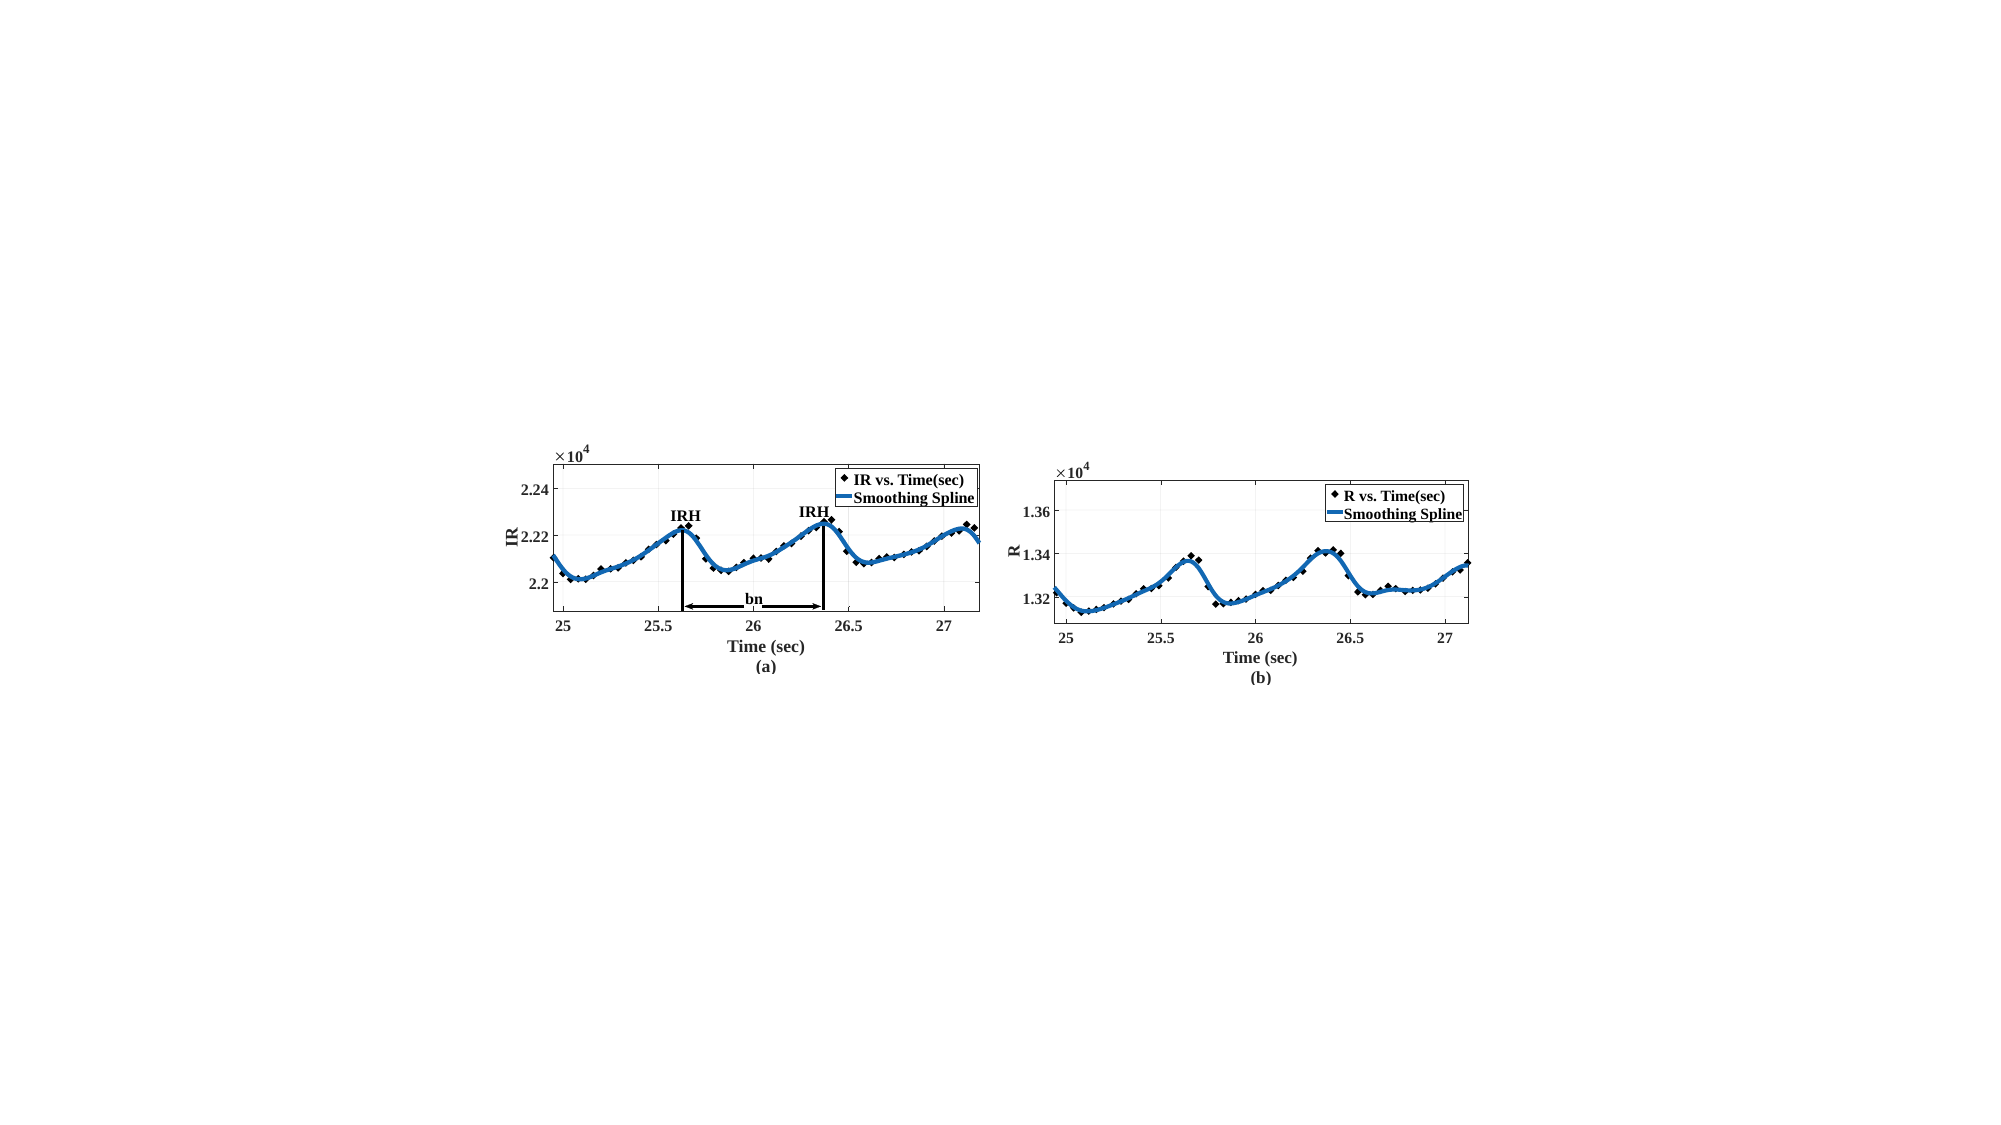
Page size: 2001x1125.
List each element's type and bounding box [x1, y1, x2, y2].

text_box [481, 440, 1519, 685]
